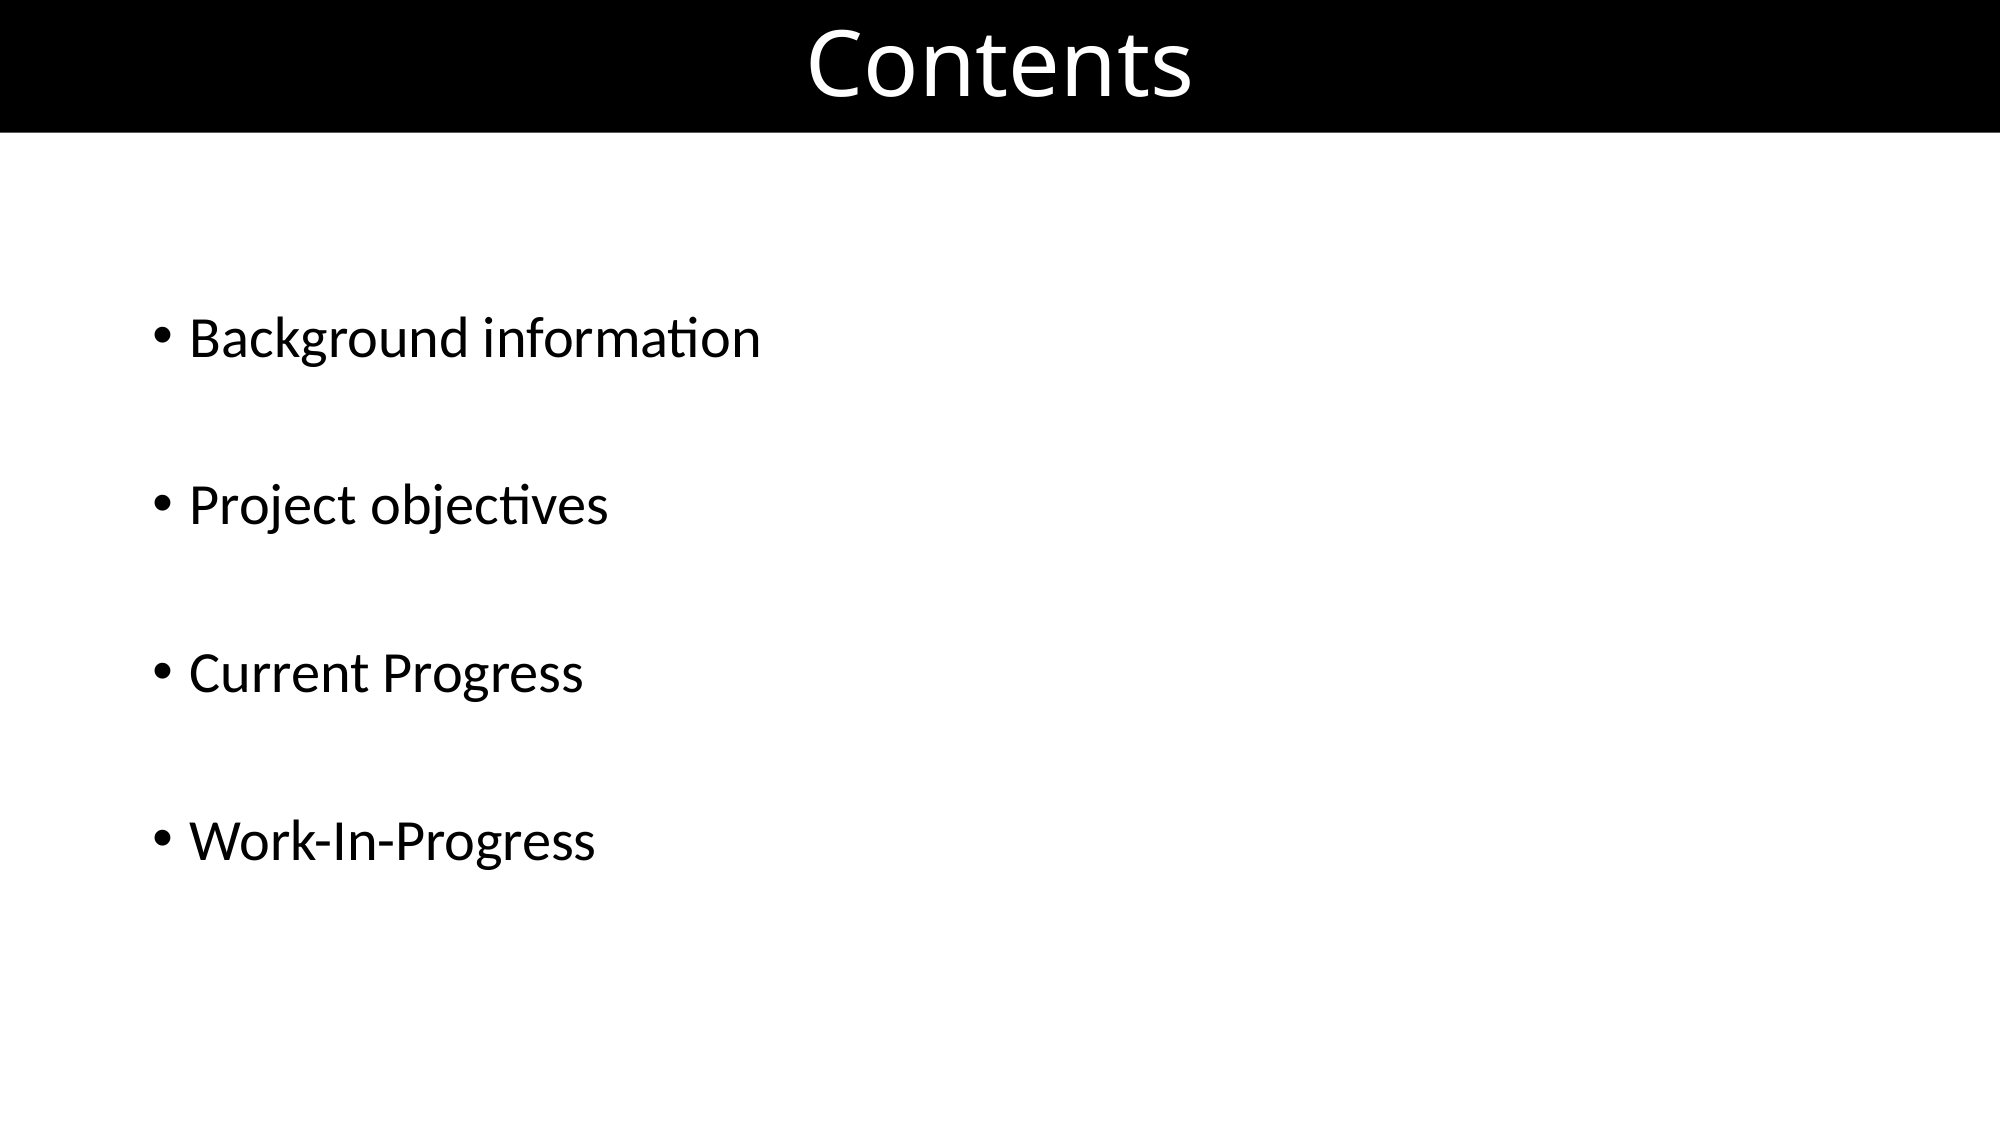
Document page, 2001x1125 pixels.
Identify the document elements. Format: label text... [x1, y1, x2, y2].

list Background information Project objectives Current Progress Work-In-Progress [137, 299, 2000, 1053]
title Contents [0, 0, 2000, 133]
